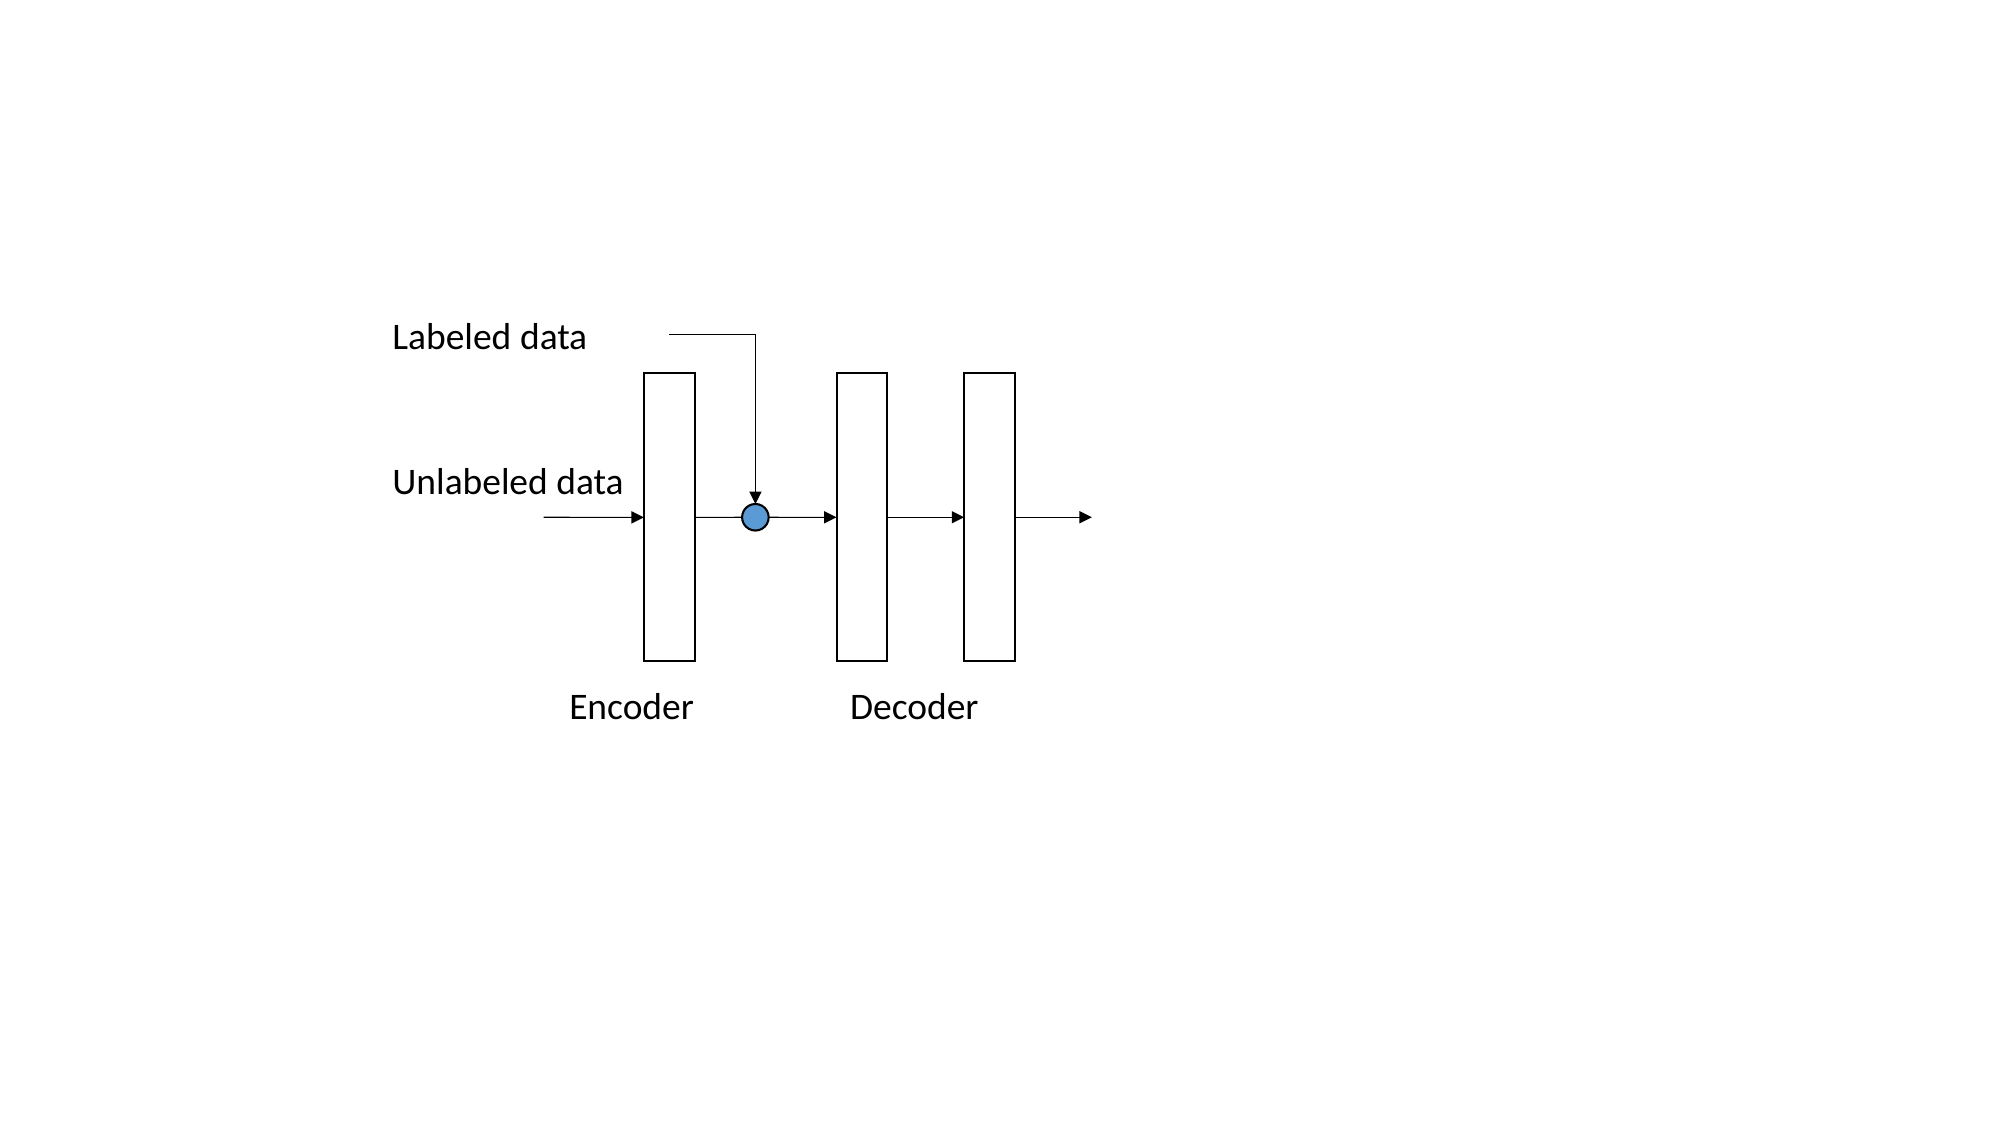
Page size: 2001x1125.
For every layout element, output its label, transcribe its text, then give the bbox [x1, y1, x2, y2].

text_box [963, 372, 1016, 662]
text_box [643, 504, 696, 662]
text_box [836, 372, 888, 662]
text_box Unlabeled data [377, 449, 670, 510]
text_box Labeled data [377, 304, 670, 365]
text_box [741, 503, 770, 517]
text_box [643, 372, 669, 449]
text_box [669, 335, 756, 504]
text_box Decoder [835, 674, 1023, 735]
text_box Encoder [554, 674, 743, 735]
text_box [741, 518, 770, 532]
